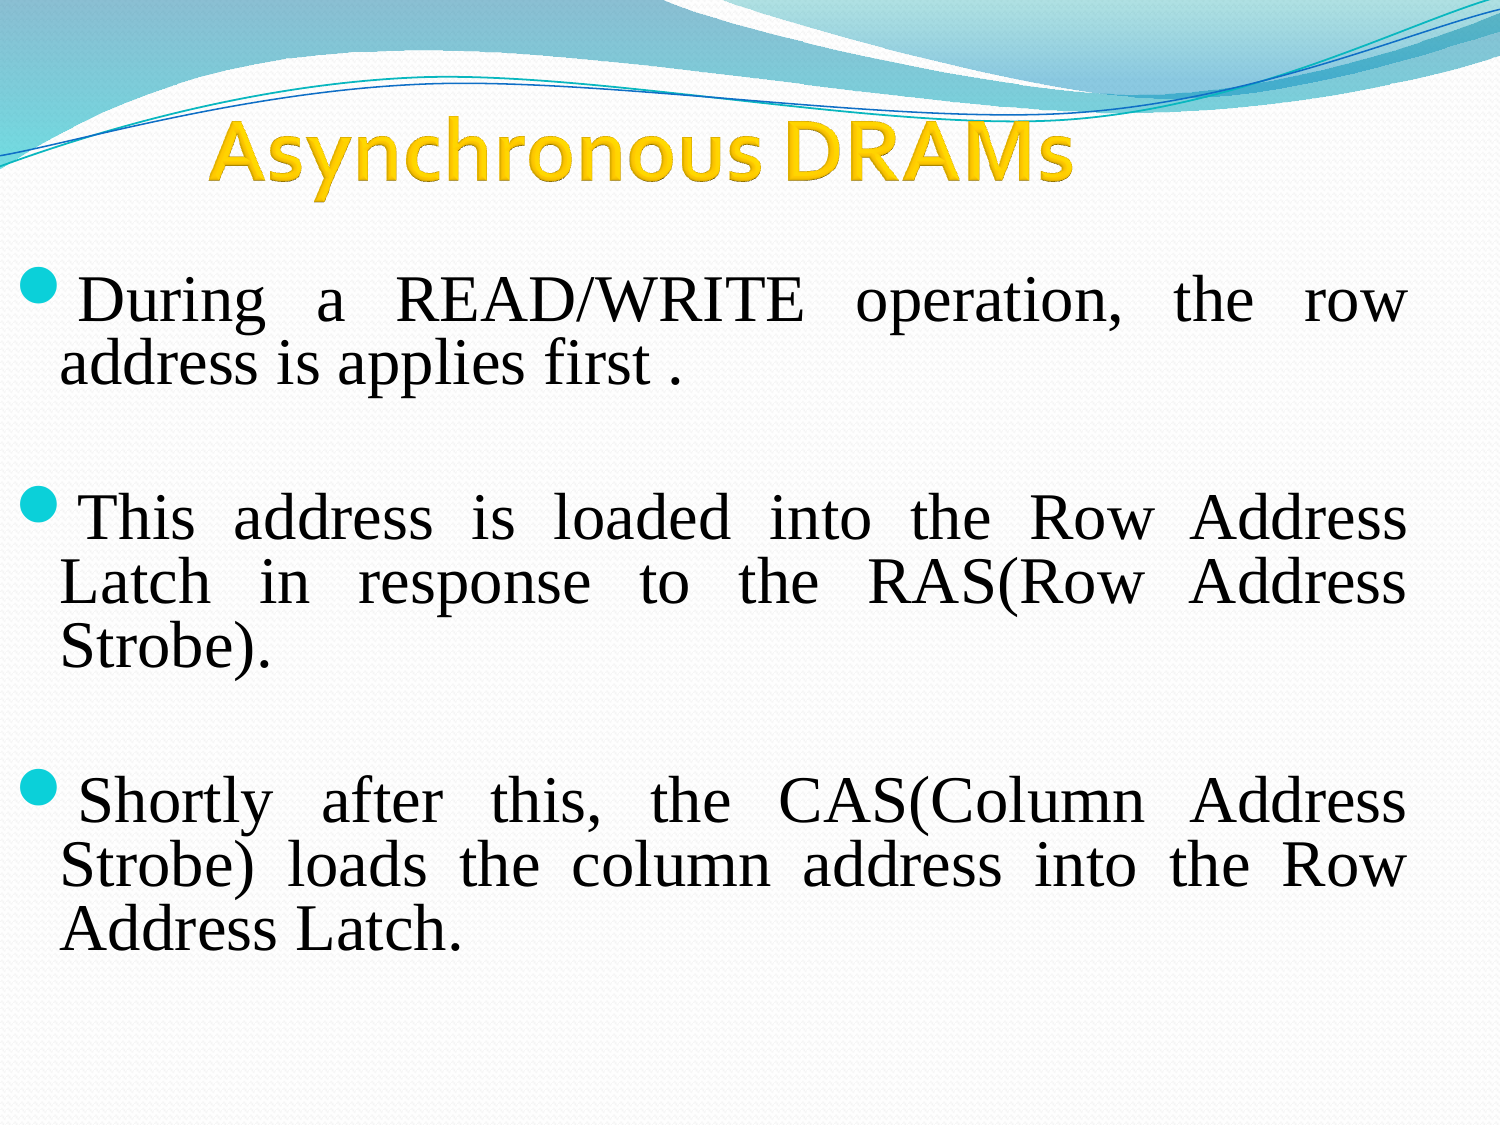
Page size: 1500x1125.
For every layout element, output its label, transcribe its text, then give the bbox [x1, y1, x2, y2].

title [149, 49, 1500, 251]
list During a READ/WRITE operation, the row address is applies first . This address is loaded into the Row Address Latch in response to the RAS(Row Address Strobe). Shortly after this, the CAS(Column Address Strobe) loads the column address into the Row Address Latch. [0, 262, 1425, 1050]
